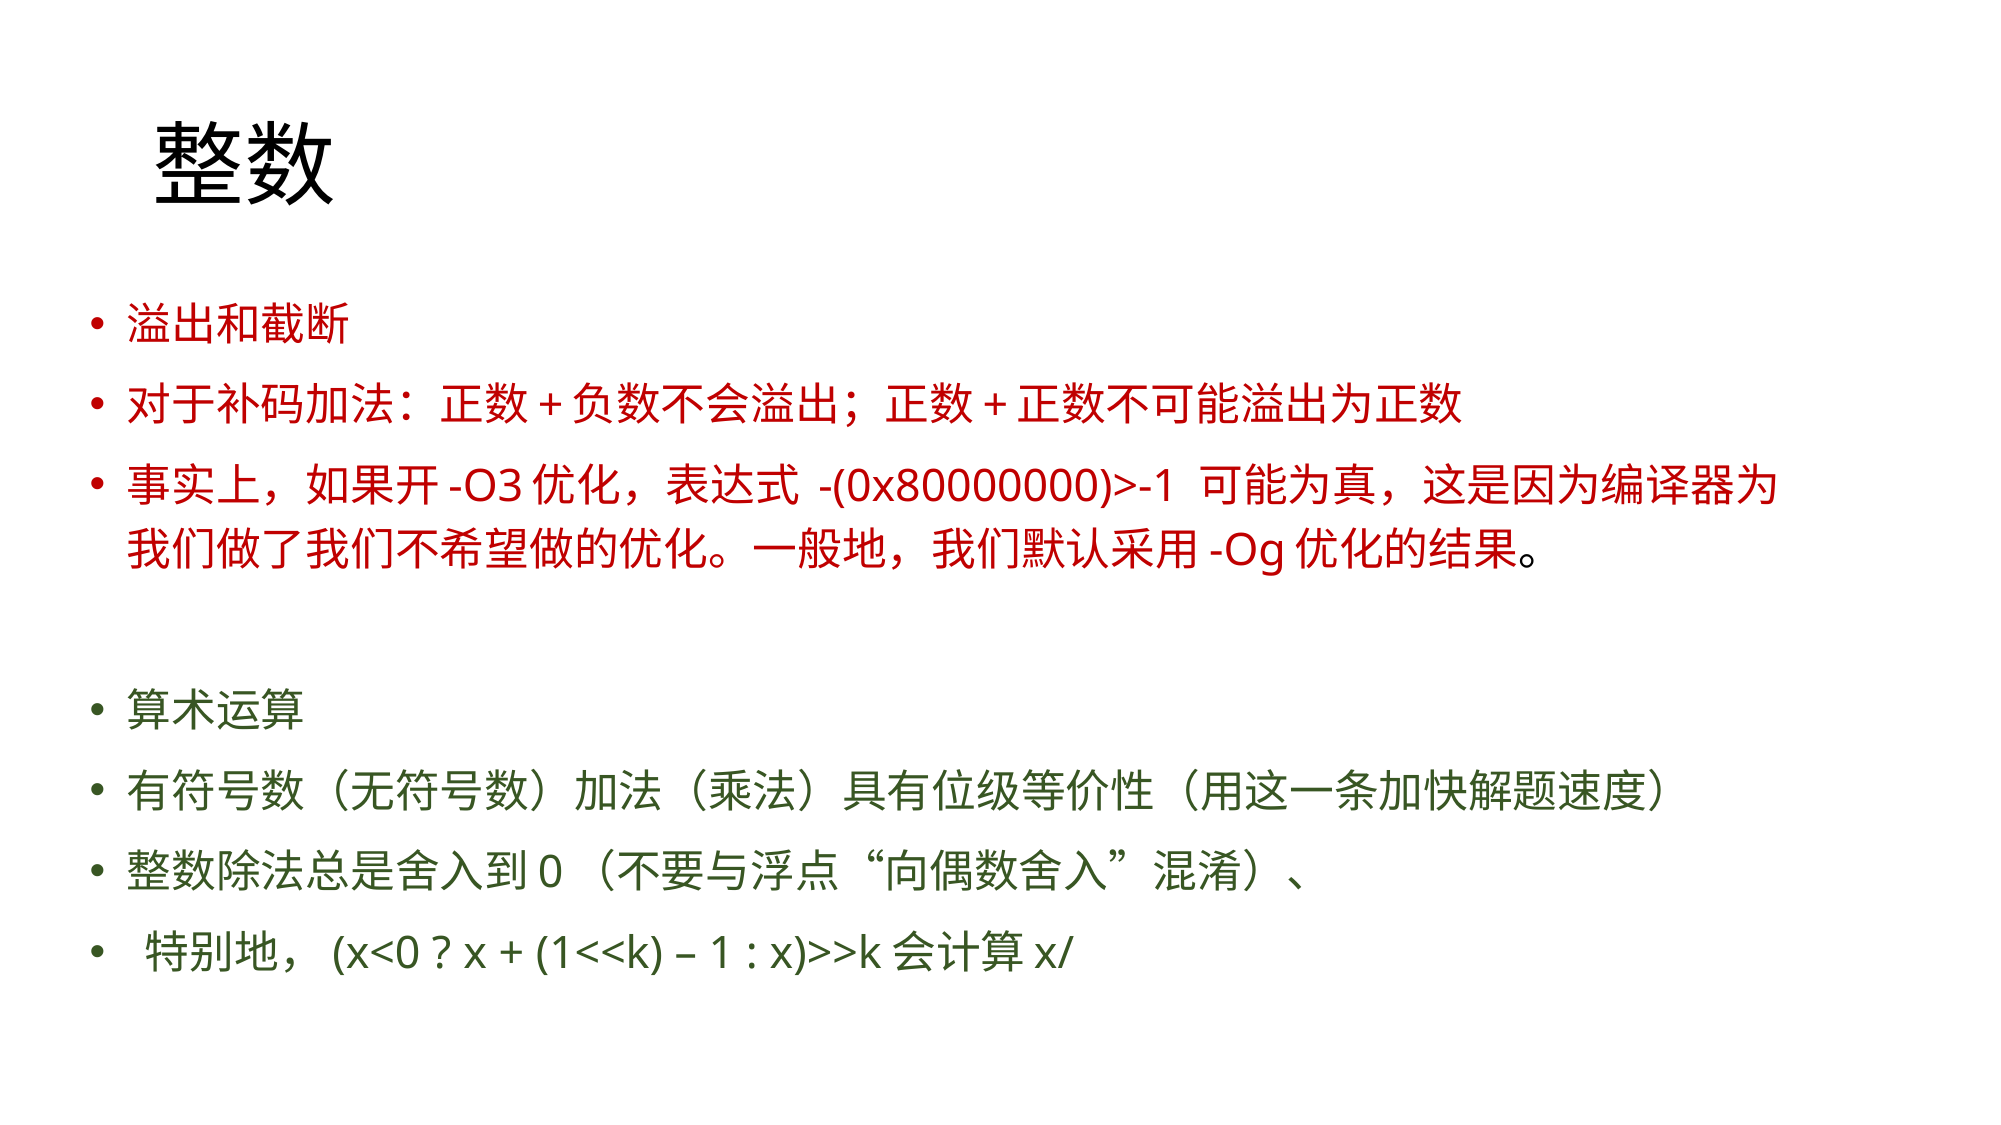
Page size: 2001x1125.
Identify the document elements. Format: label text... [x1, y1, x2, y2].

title 整数 [137, 59, 1863, 278]
